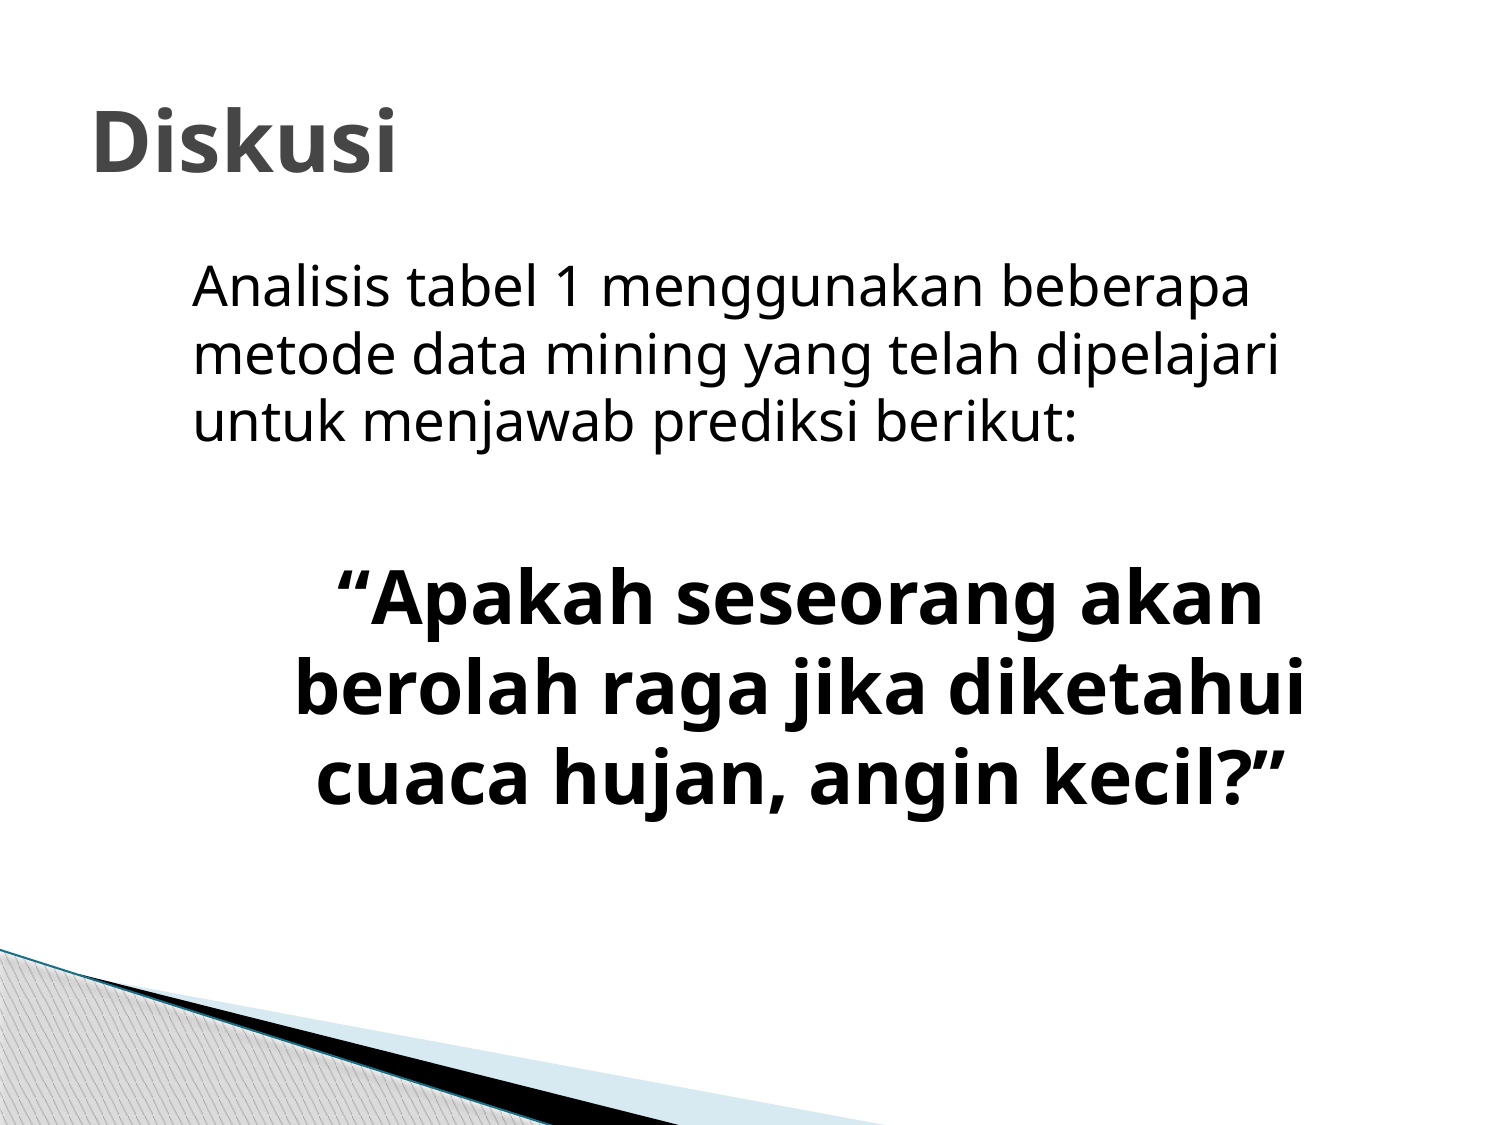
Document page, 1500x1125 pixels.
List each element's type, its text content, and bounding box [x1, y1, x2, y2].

list Analisis tabel 1 menggunakan beberapa metode data mining yang telah dipelajari untuk menjawab prediksi berikut: “Apakah seseorang akan berolah raga jika diketahui cuaca hujan, angin kecil?” [75, 243, 1425, 986]
title Diskusi [75, 45, 1425, 233]
